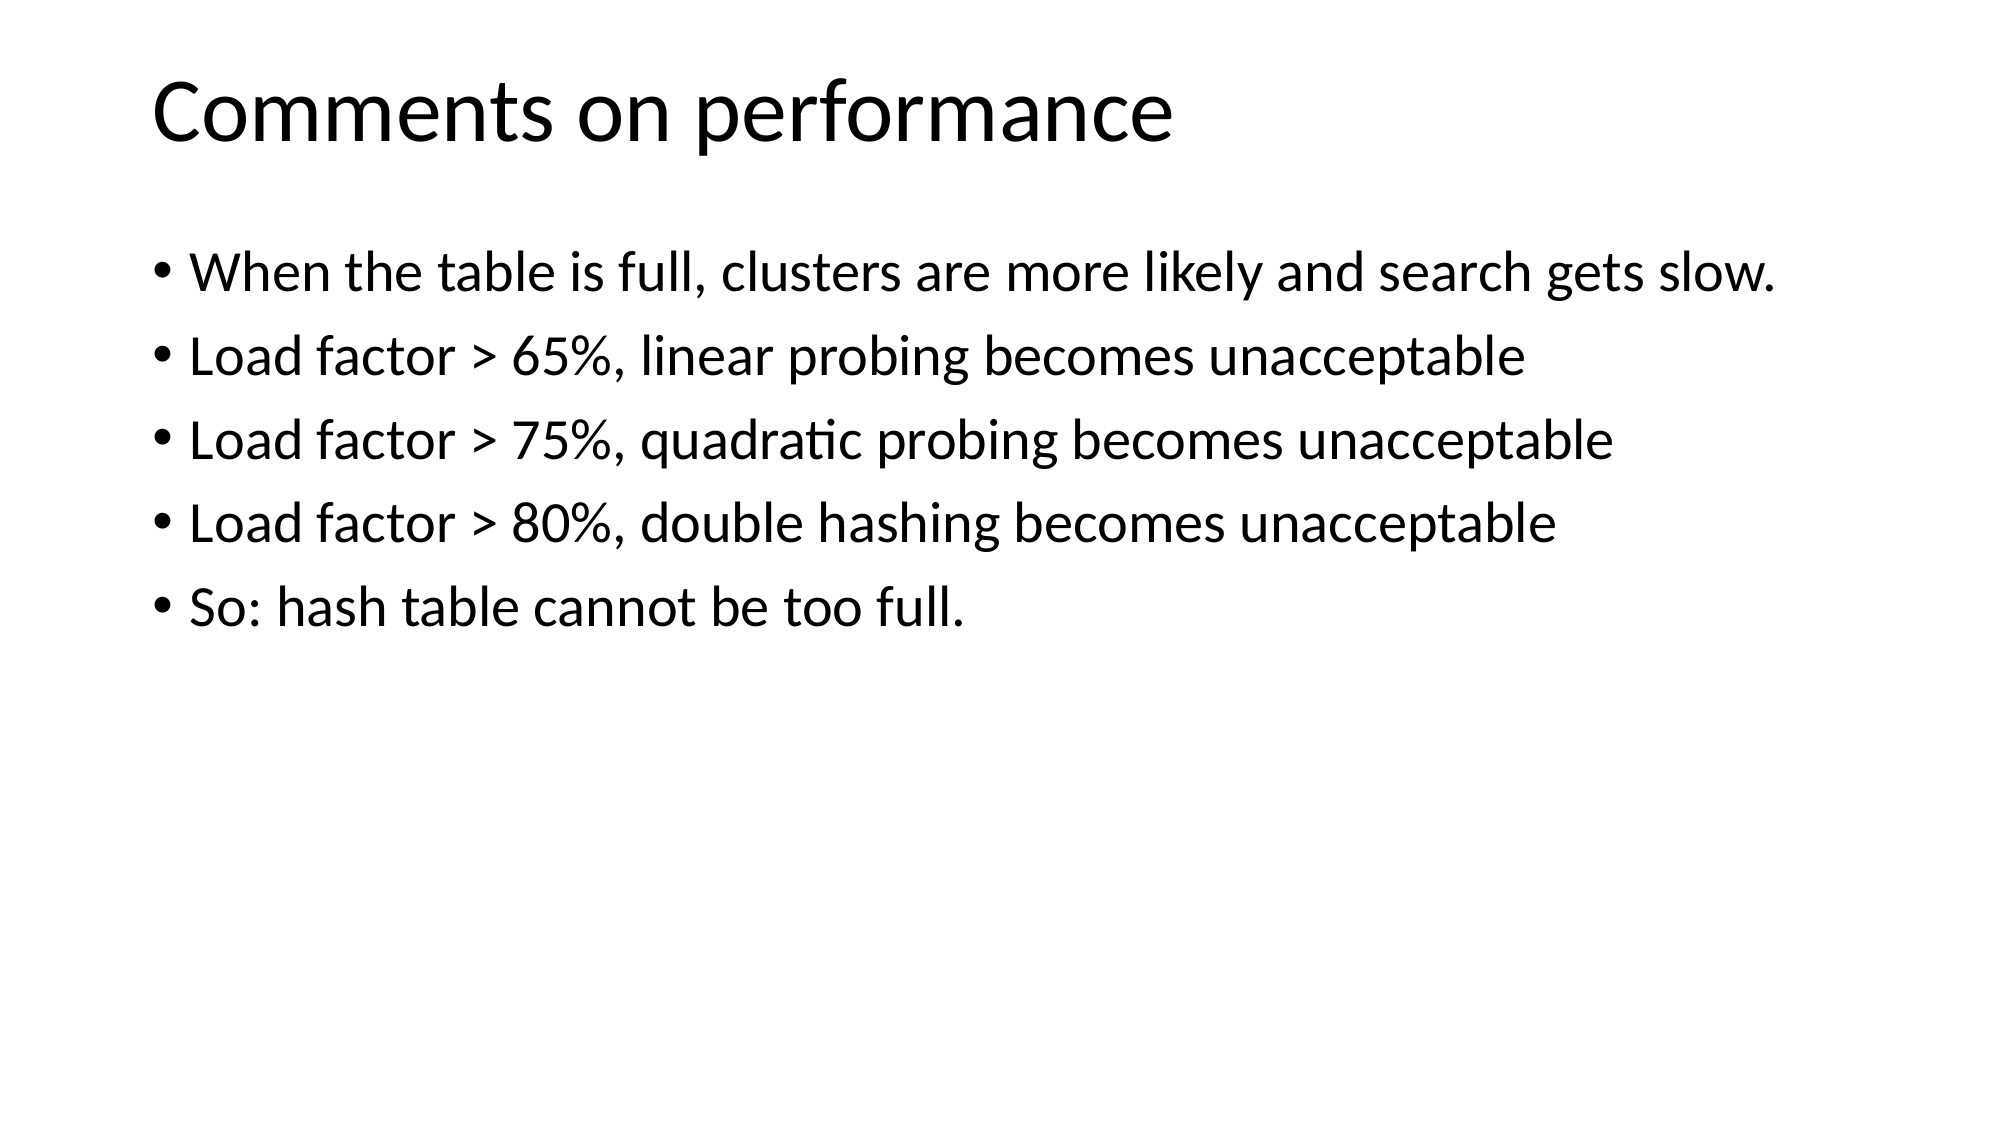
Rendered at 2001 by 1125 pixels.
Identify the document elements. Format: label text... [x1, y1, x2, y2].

list When the table is full, clusters are more likely and search gets slow. Load factor > 65%, linear probing becomes unacceptable Load factor > 75%, quadratic probing becomes unacceptable Load factor > 80%, double hashing becomes unacceptable So: hash table cannot be too full. [137, 233, 1863, 948]
title Comments on performance [137, 3, 1863, 221]
